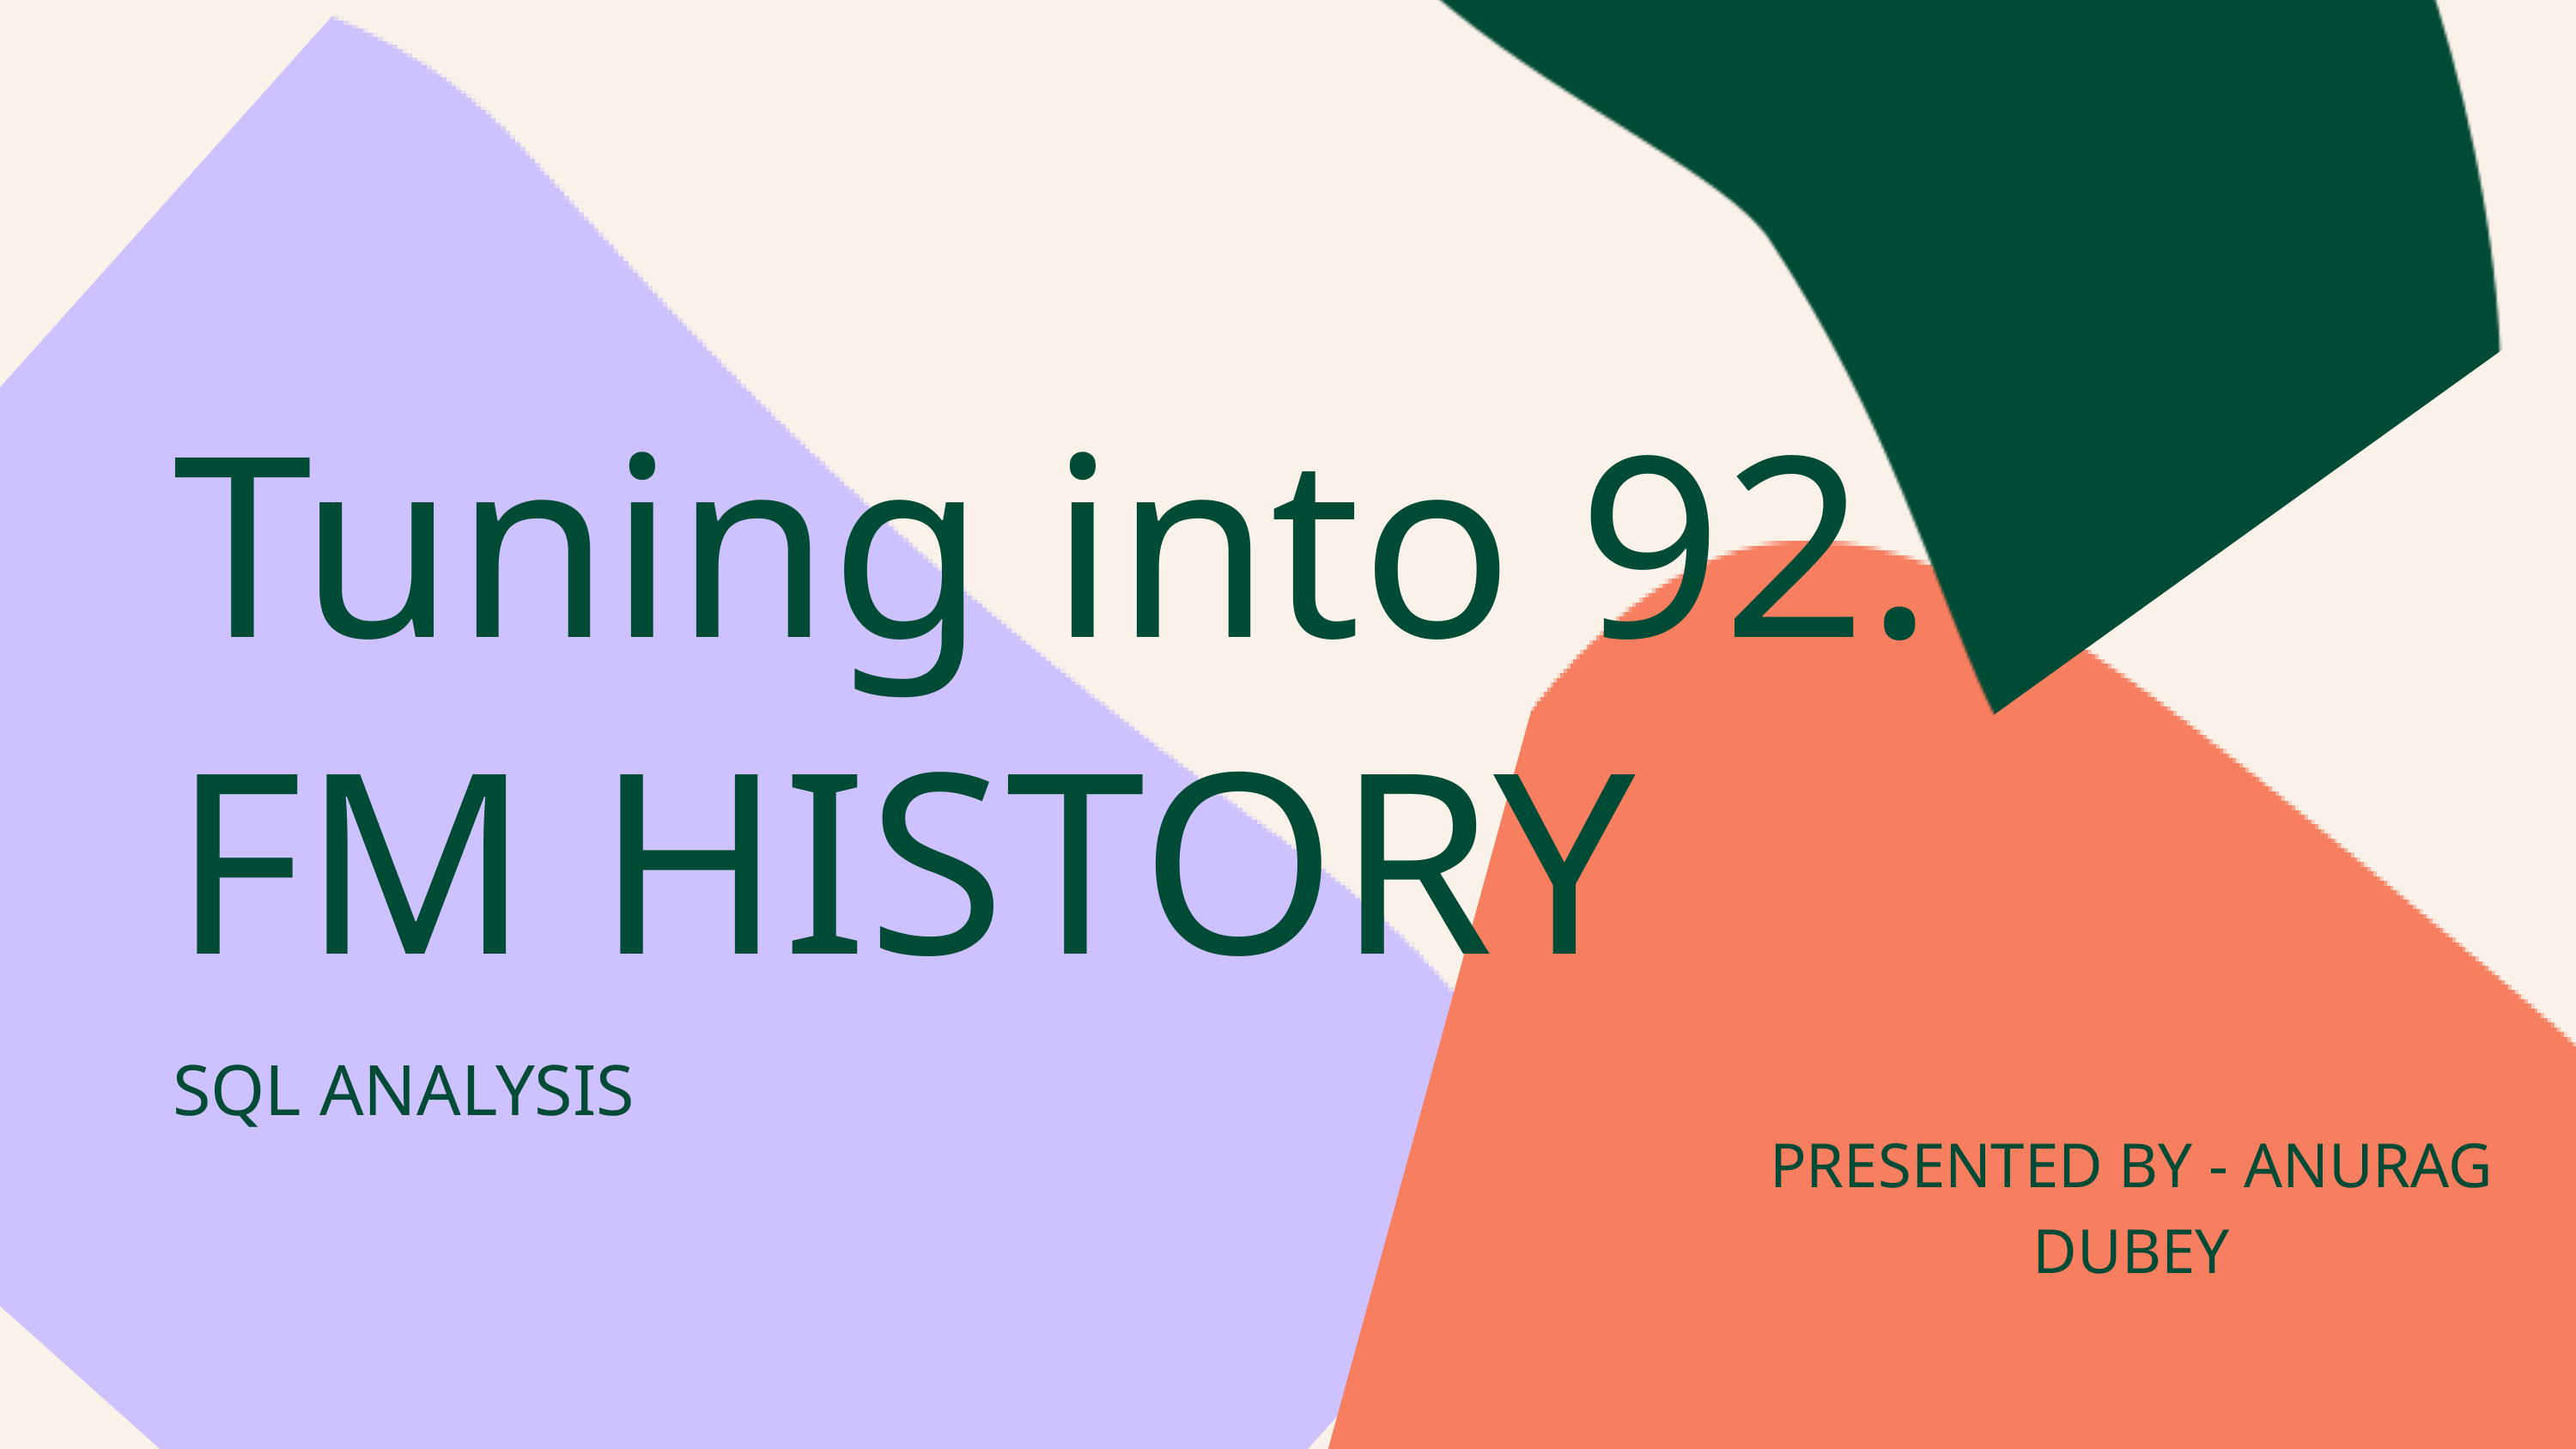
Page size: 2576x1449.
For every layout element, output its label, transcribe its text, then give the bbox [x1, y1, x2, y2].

text_box [0, 0, 1414, 1449]
text_box [1327, 1134, 2576, 1449]
text_box [2243, 537, 2576, 1114]
text_box [1142, 0, 2576, 537]
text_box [172, 379, 2237, 1125]
text_box PRESENTED BY - ANURAG DUBEY [1686, 1114, 2576, 1286]
